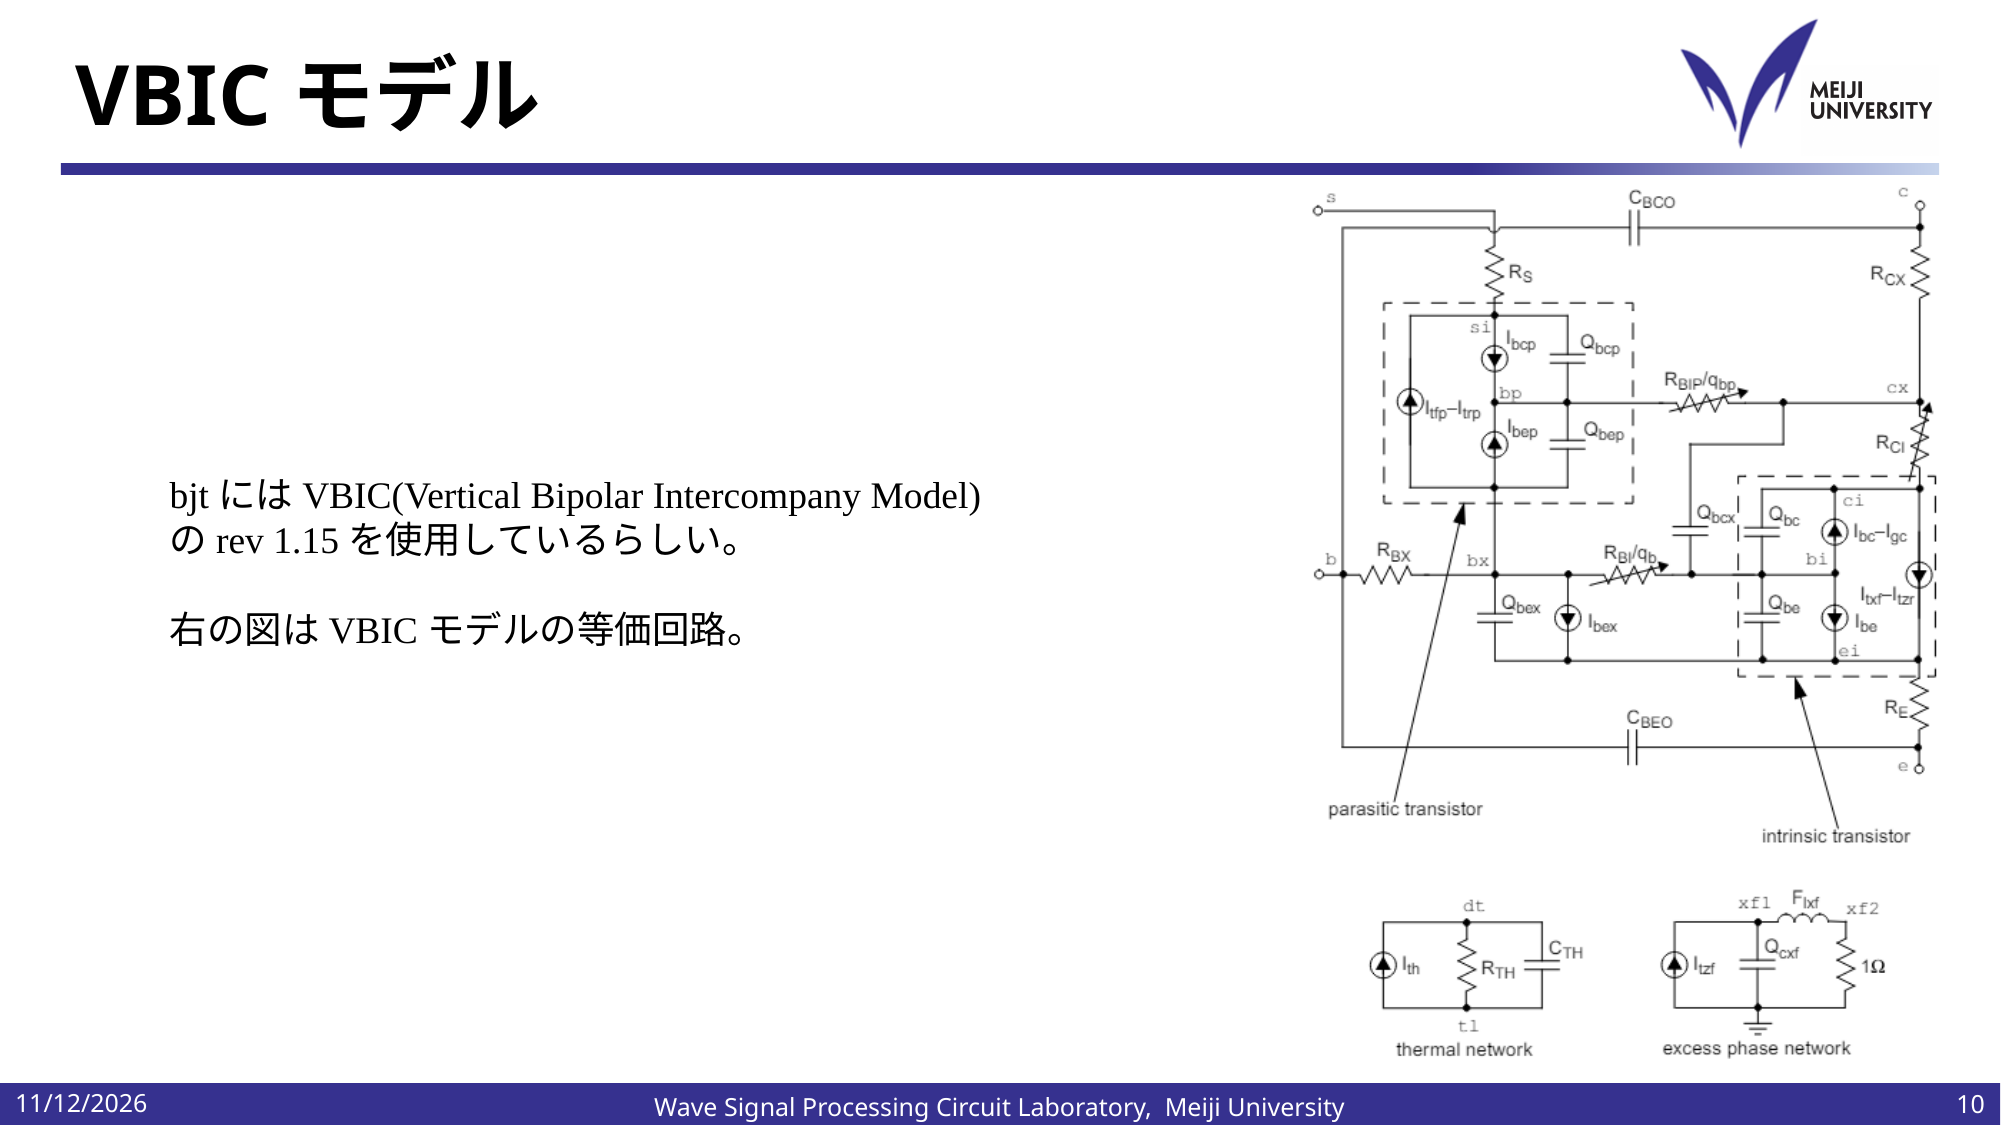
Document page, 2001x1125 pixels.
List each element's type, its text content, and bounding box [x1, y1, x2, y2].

slide_number 10 [1550, 1075, 2000, 1125]
picture [1279, 178, 1975, 1079]
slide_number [0, 1074, 450, 1125]
text_box bjtにはVBIC(Vertical Bipolar Intercompany Model) のrev 1.15を使用しているらしい。 右の図はVBICモデルの等価回路。 [154, 463, 1052, 659]
picture [1675, 16, 1939, 156]
footer Wave Signal Processing Circuit Laboratory, Meiji University [588, 1078, 1412, 1125]
title VBICモデル [60, 34, 1786, 164]
